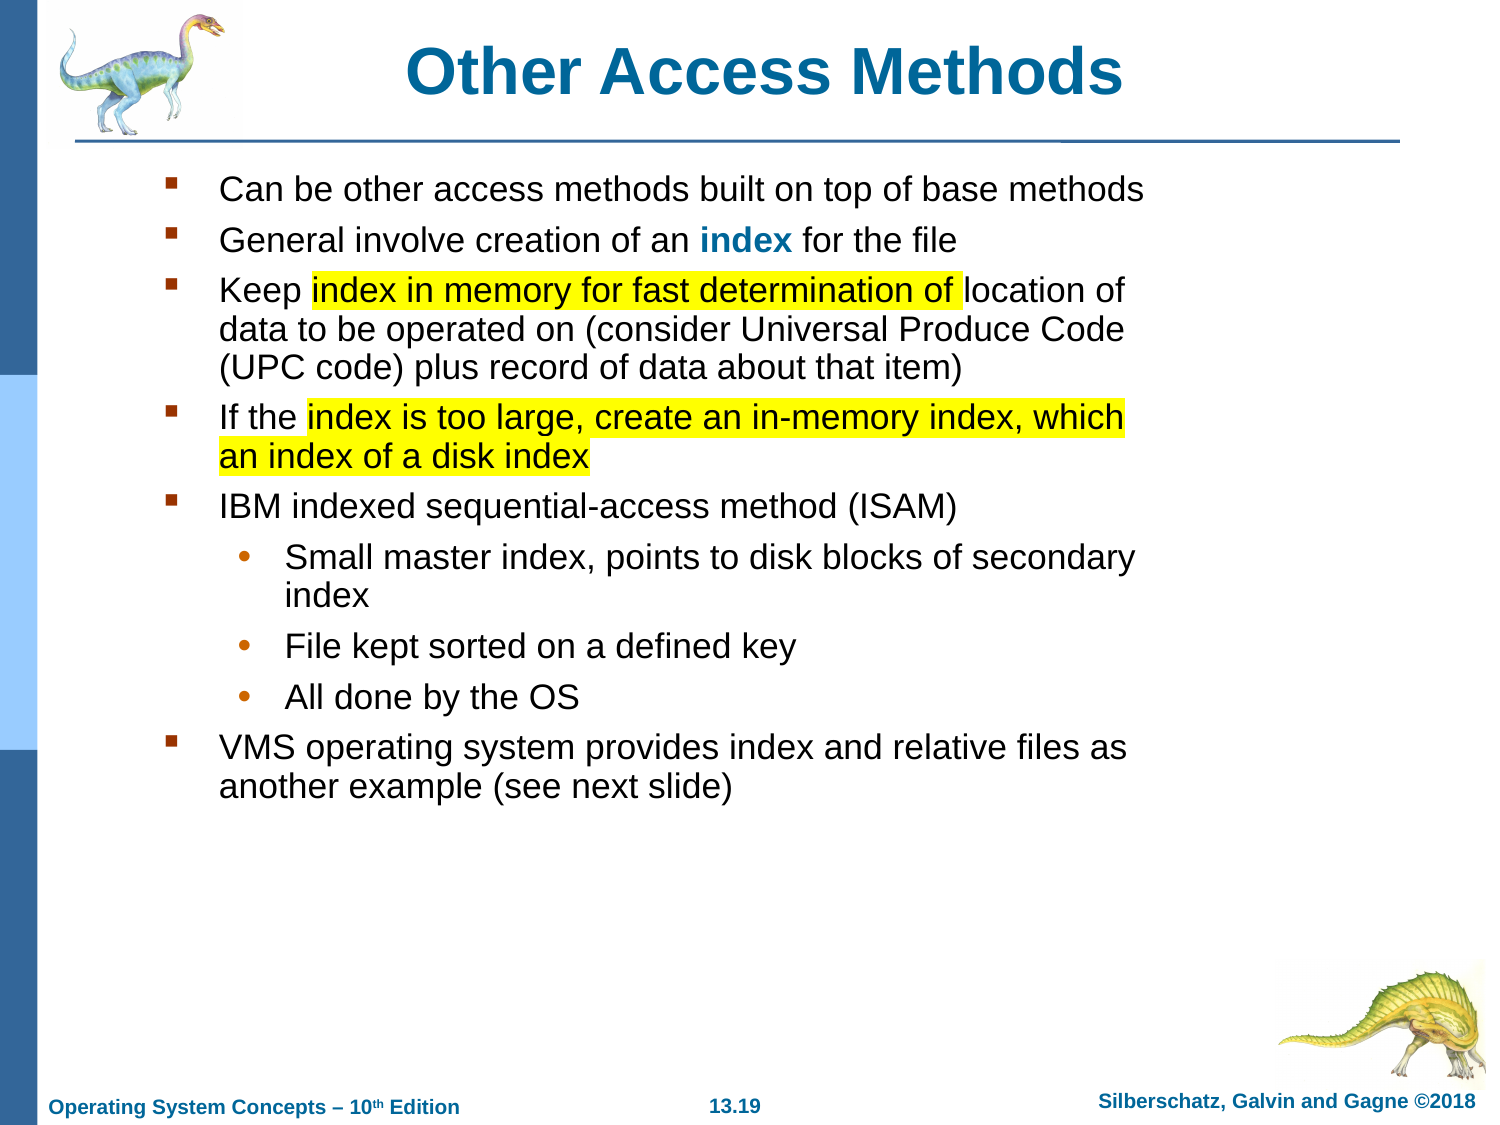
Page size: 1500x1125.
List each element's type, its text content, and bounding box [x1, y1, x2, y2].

list Can be other access methods built on top of base methods General involve creation of an index for the file Keep index in memory for fast determination of location of data to be operated on (consider Universal Produce Code (UPC code) plus record of data about that item) If the index is too large, create an in-memory index, which an index of a disk index IBM indexed sequential-access method (ISAM) Small master index, points to disk blocks of secondary index File kept sorted on a defined key All done by the OS VMS operating system provides index and relative files as another example (see next slide) [147, 163, 1185, 847]
picture [46, 0, 243, 149]
title Other Access Methods [116, 20, 1414, 115]
picture [1275, 959, 1486, 1090]
